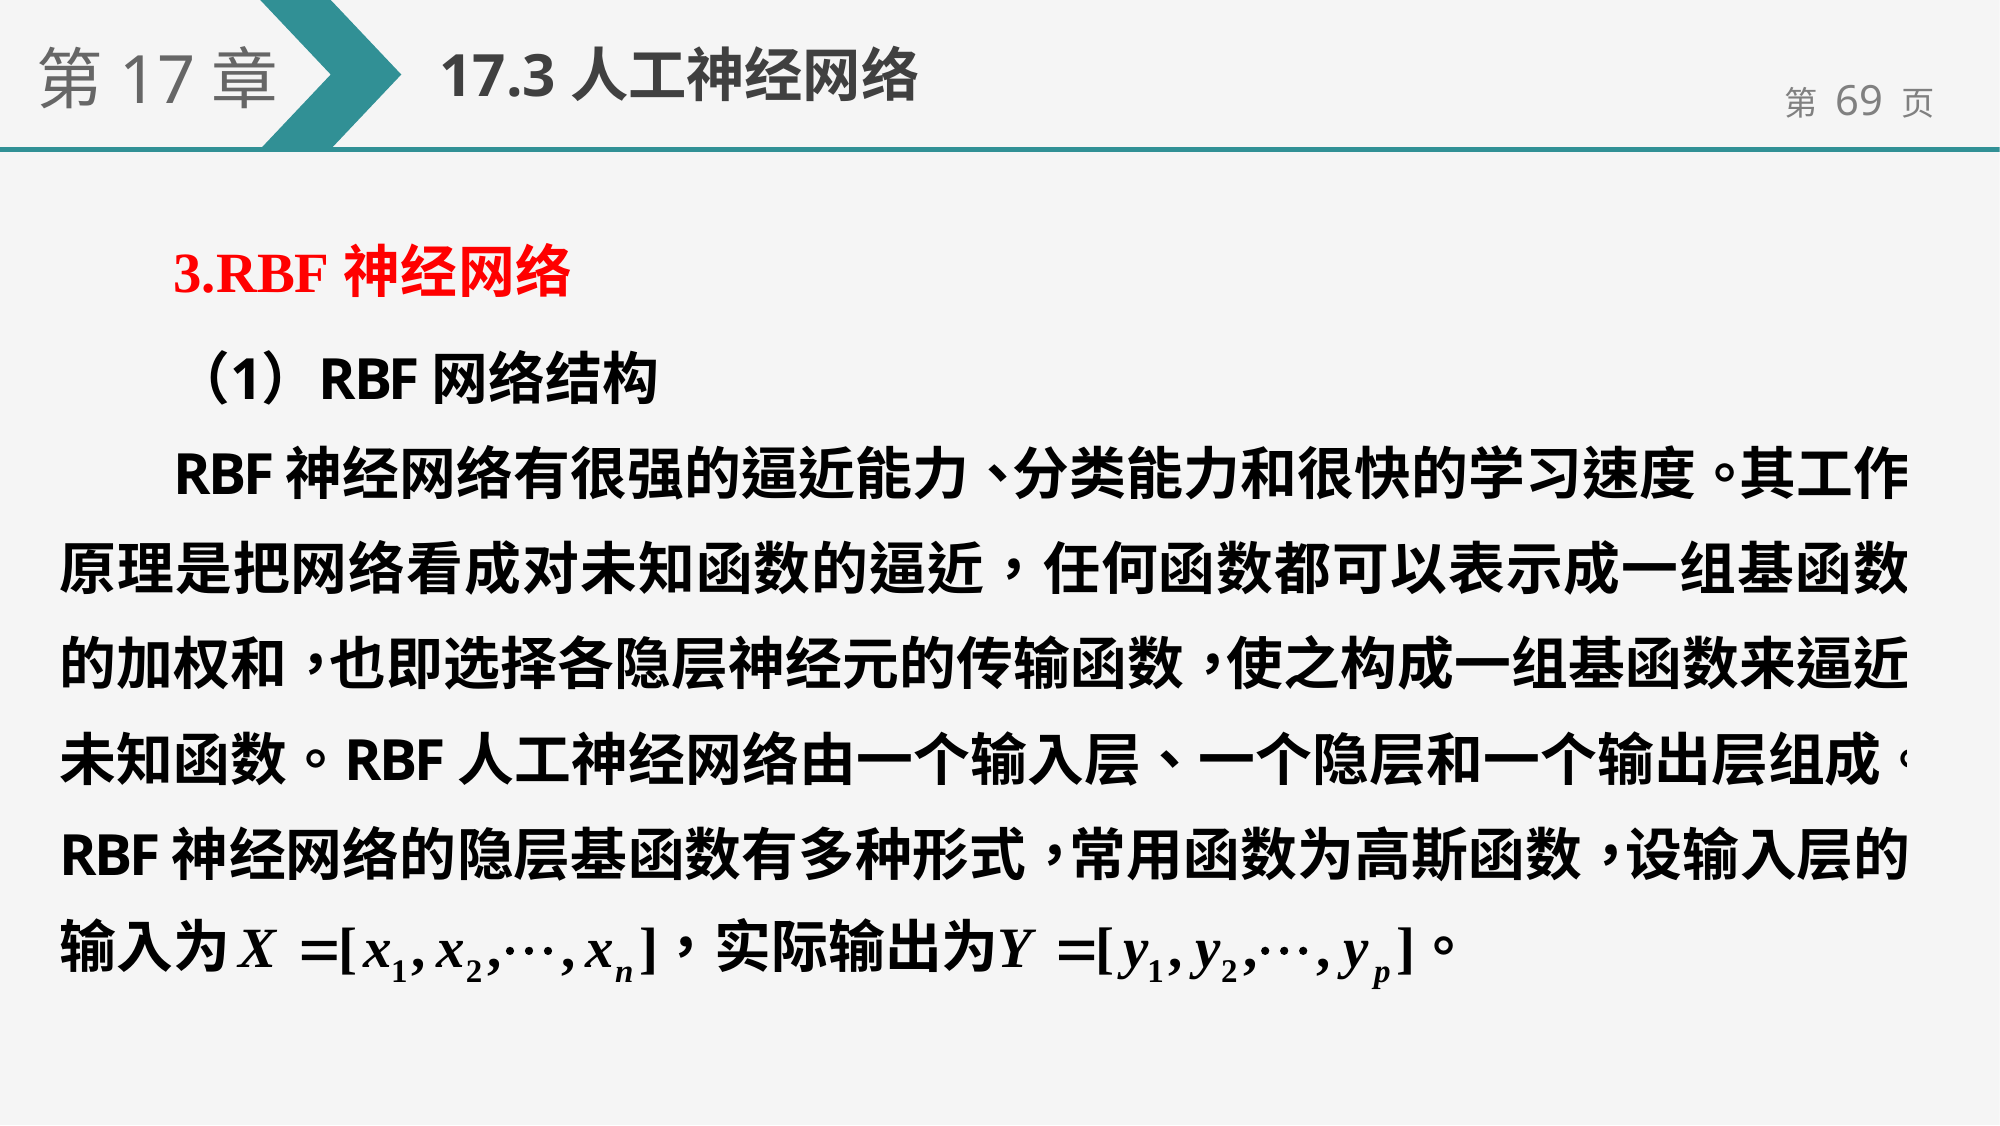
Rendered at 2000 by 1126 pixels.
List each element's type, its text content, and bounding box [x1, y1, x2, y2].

text_box 17.3人工神经网络 [424, 31, 1366, 116]
text_box [258, 0, 403, 148]
text_box 第17章 [21, 29, 294, 125]
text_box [59, 218, 1907, 997]
